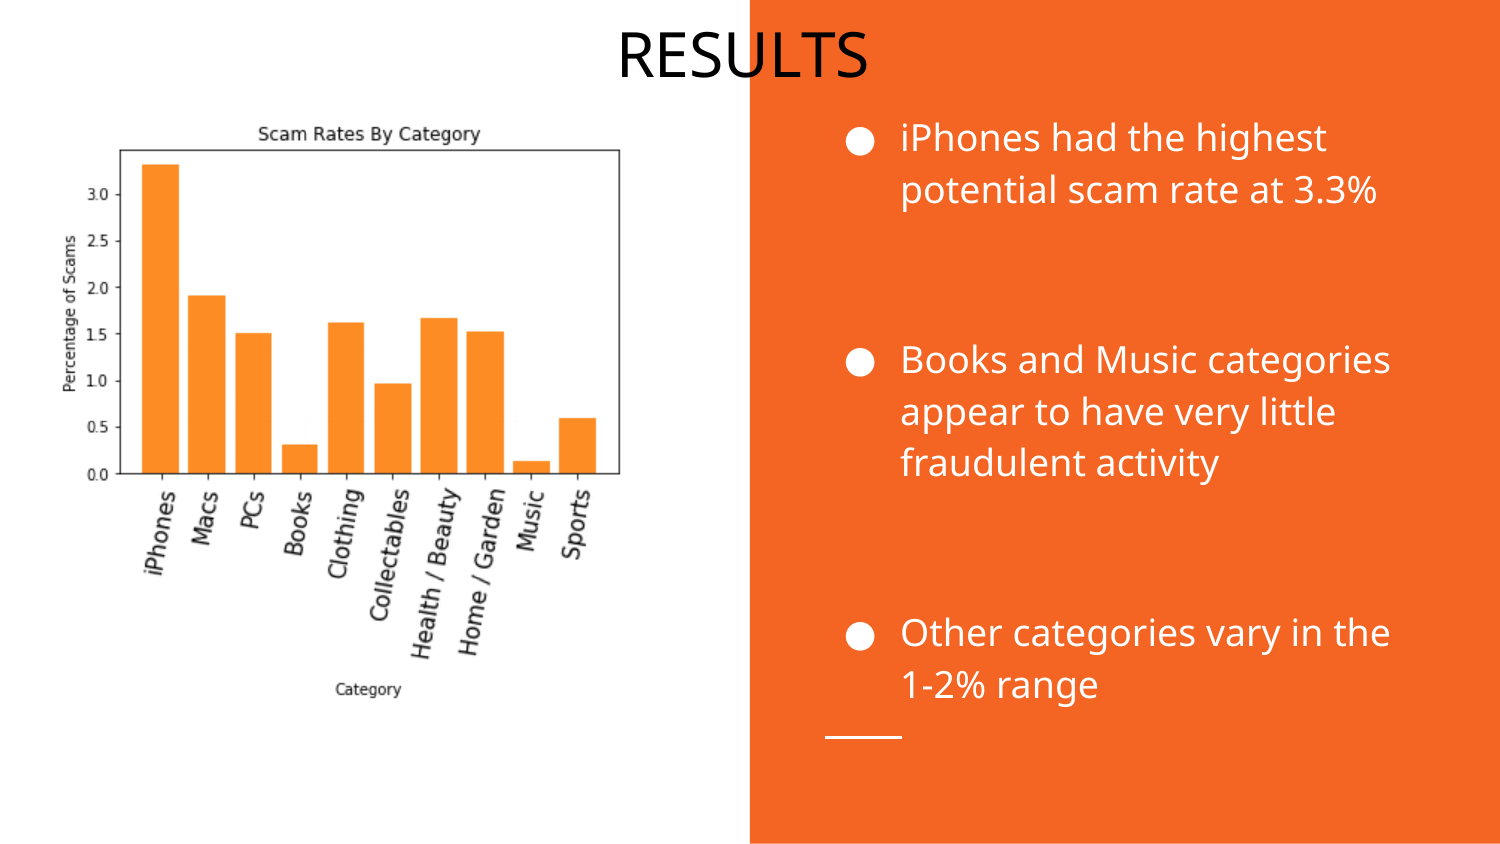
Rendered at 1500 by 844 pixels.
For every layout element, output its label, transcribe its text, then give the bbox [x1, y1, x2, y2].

text_box RESULTS [247, 0, 1239, 116]
picture [24, 111, 727, 733]
list iPhones had the highest potential scam rate at 3.3% Books and Music categories appear to have very little fraudulent activity Other categories vary in the 1-2% range [810, 118, 1440, 725]
